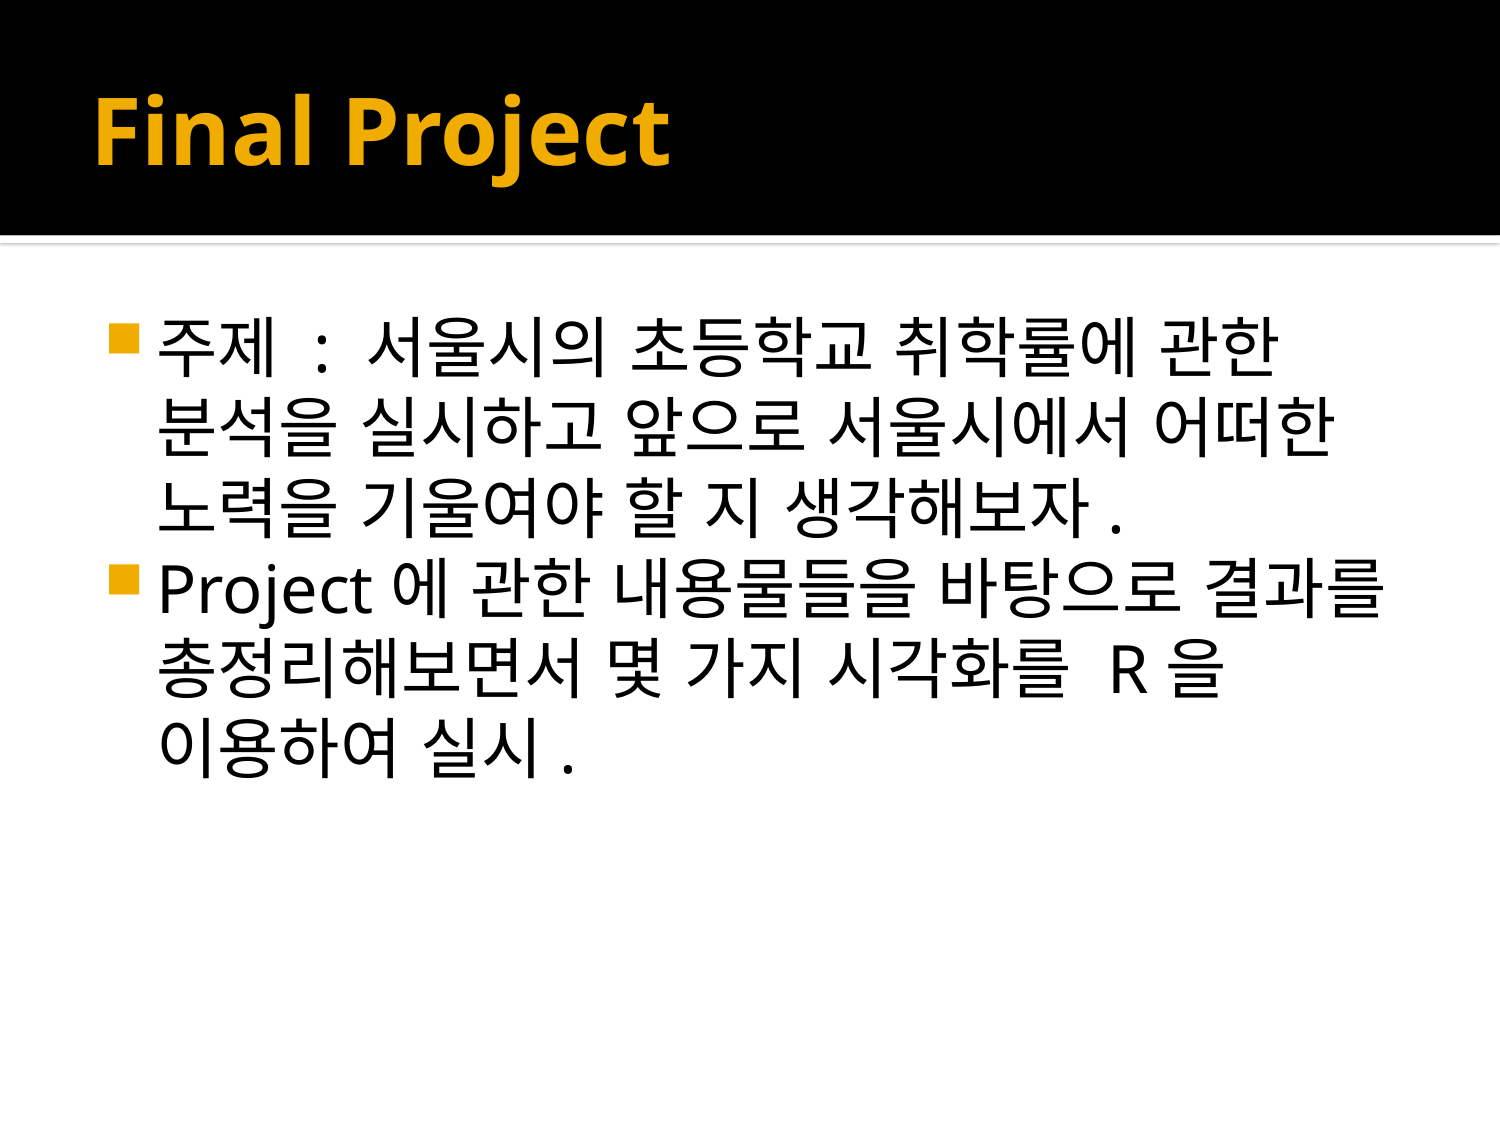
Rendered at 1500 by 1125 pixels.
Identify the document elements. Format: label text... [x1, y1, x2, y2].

list 주제 : 서울시의 초등학교 취학률에 관한 분석을 실시하고 앞으로 서울시에서 어떠한 노력을 기울여야 할 지 생각해보자. Project에 관한 내용물들을 바탕으로 결과를 총정리해보면서 몇 가지 시각화를 R을 이용하여 실시. [75, 291, 1425, 1050]
title Final Project [75, 25, 1425, 231]
